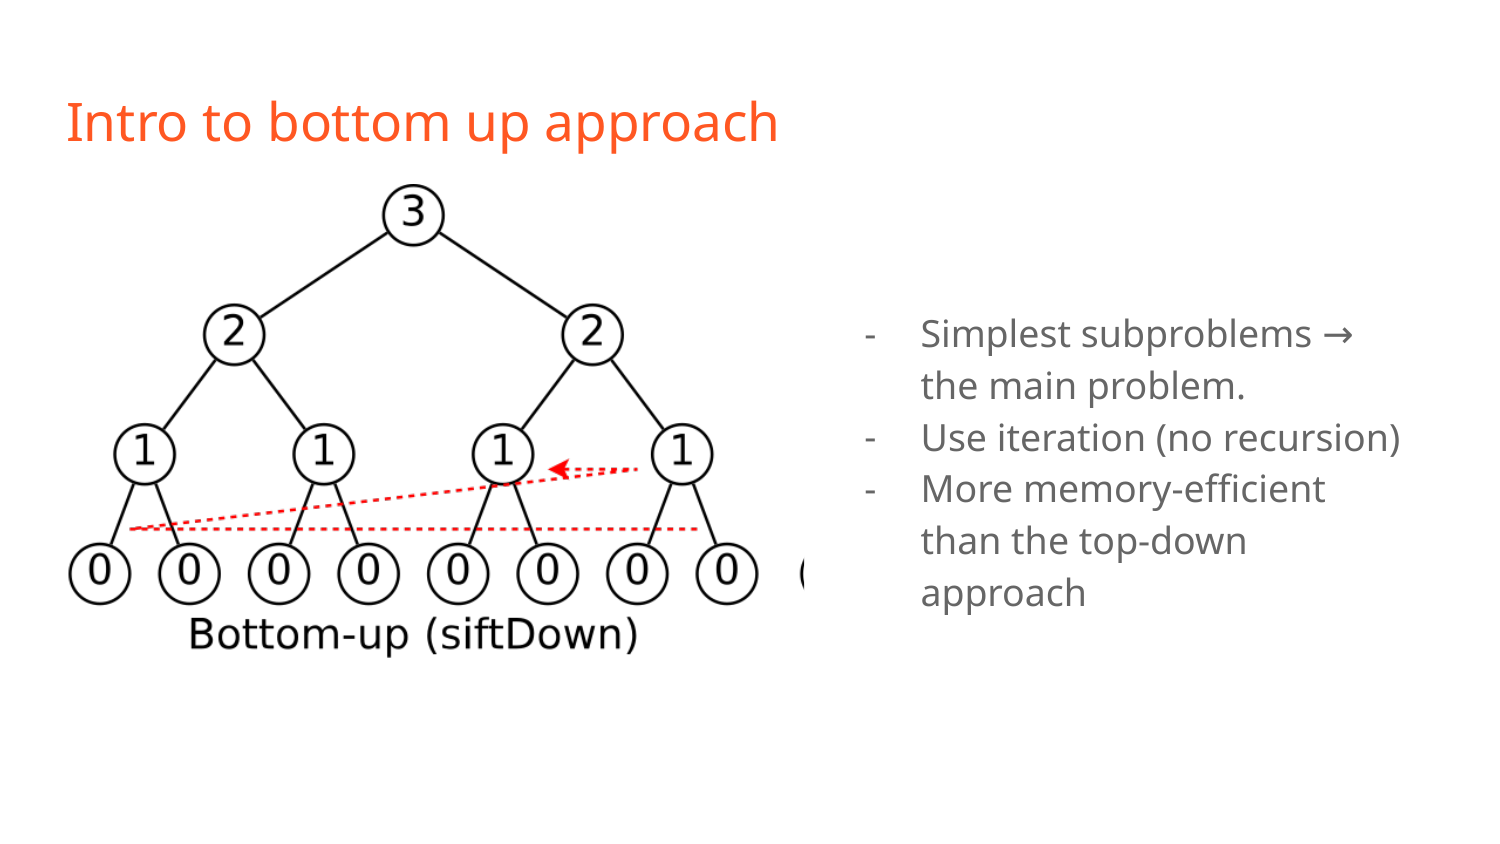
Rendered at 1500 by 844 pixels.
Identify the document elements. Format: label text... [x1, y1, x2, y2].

list Simplest subproblems → the main problem. Use iteration (no recursion) More memory-efficient than the top-down approach [830, 288, 1423, 844]
picture [50, 184, 805, 670]
title Intro to bottom up approach [51, 72, 1449, 167]
